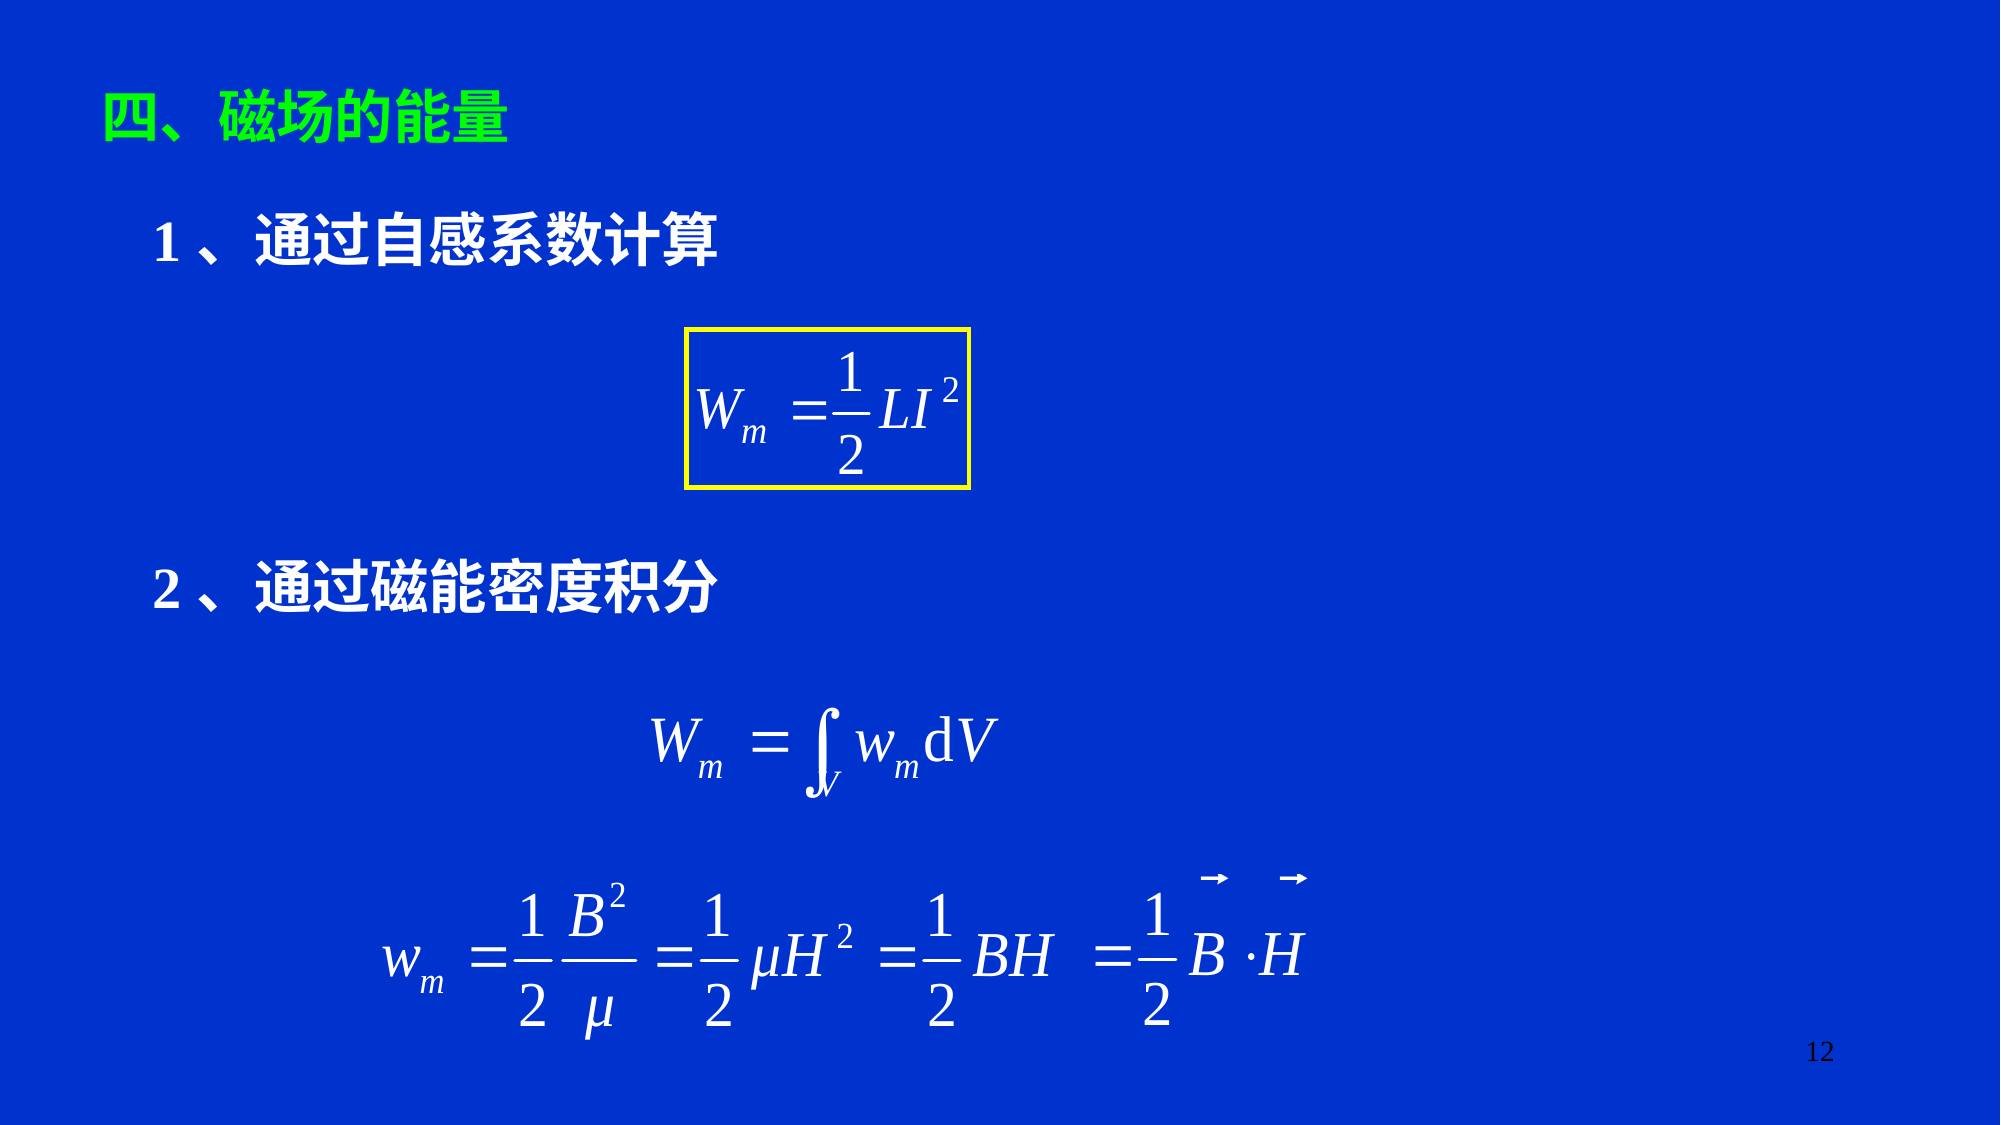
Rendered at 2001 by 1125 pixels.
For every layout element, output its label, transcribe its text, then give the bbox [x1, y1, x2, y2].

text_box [370, 864, 1070, 1050]
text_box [1080, 874, 1321, 1038]
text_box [688, 331, 968, 486]
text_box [643, 685, 1013, 808]
text_box 四、磁场的能量 [87, 73, 1354, 158]
text_box 1、通过自感系数计算 [138, 196, 1405, 281]
slide_number 12 [1433, 1024, 1851, 1101]
text_box 2、通过磁能密度积分 [138, 543, 1405, 628]
